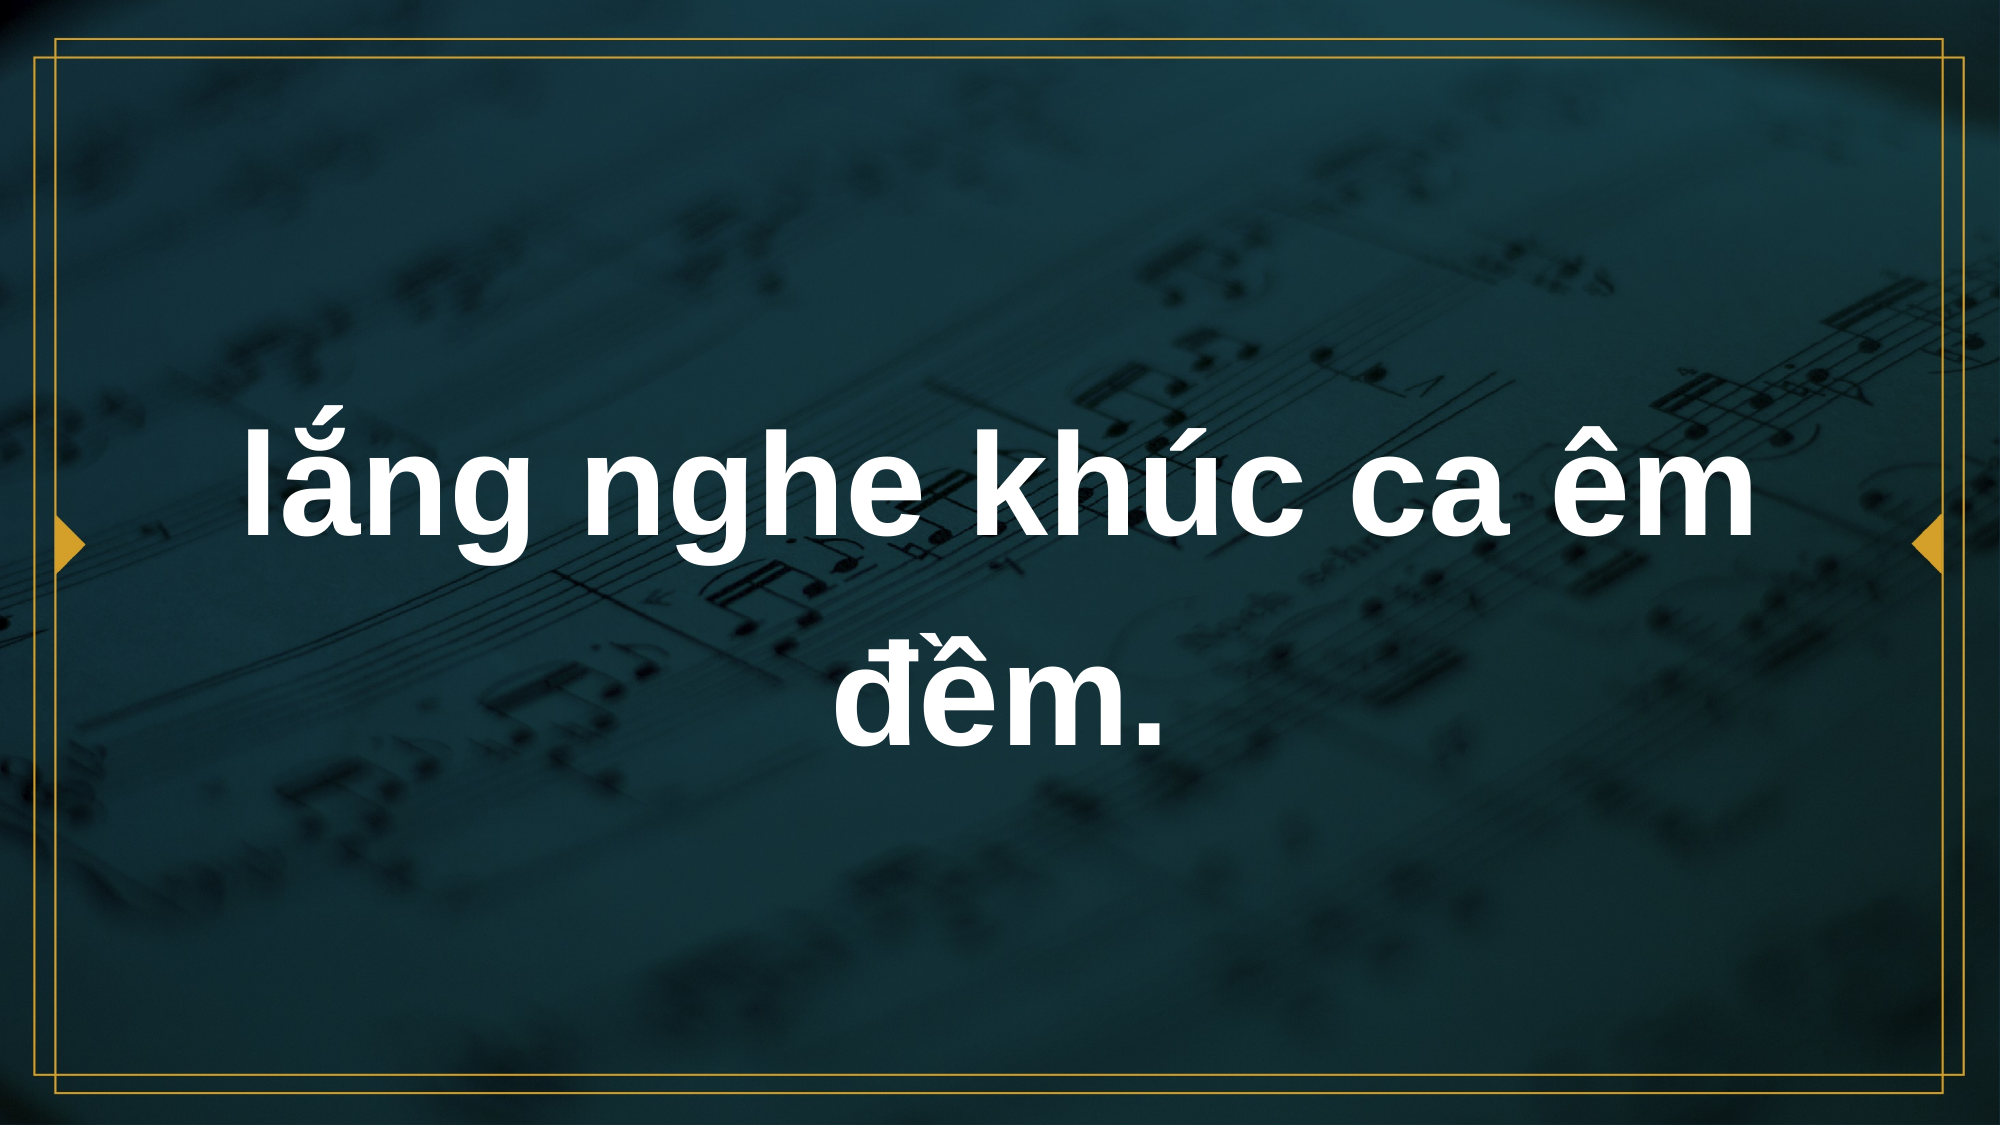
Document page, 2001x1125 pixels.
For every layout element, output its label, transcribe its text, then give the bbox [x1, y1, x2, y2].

title lắng nghe khúc ca êm đềm. [55, 53, 1945, 1077]
picture [0, 0, 2000, 1125]
